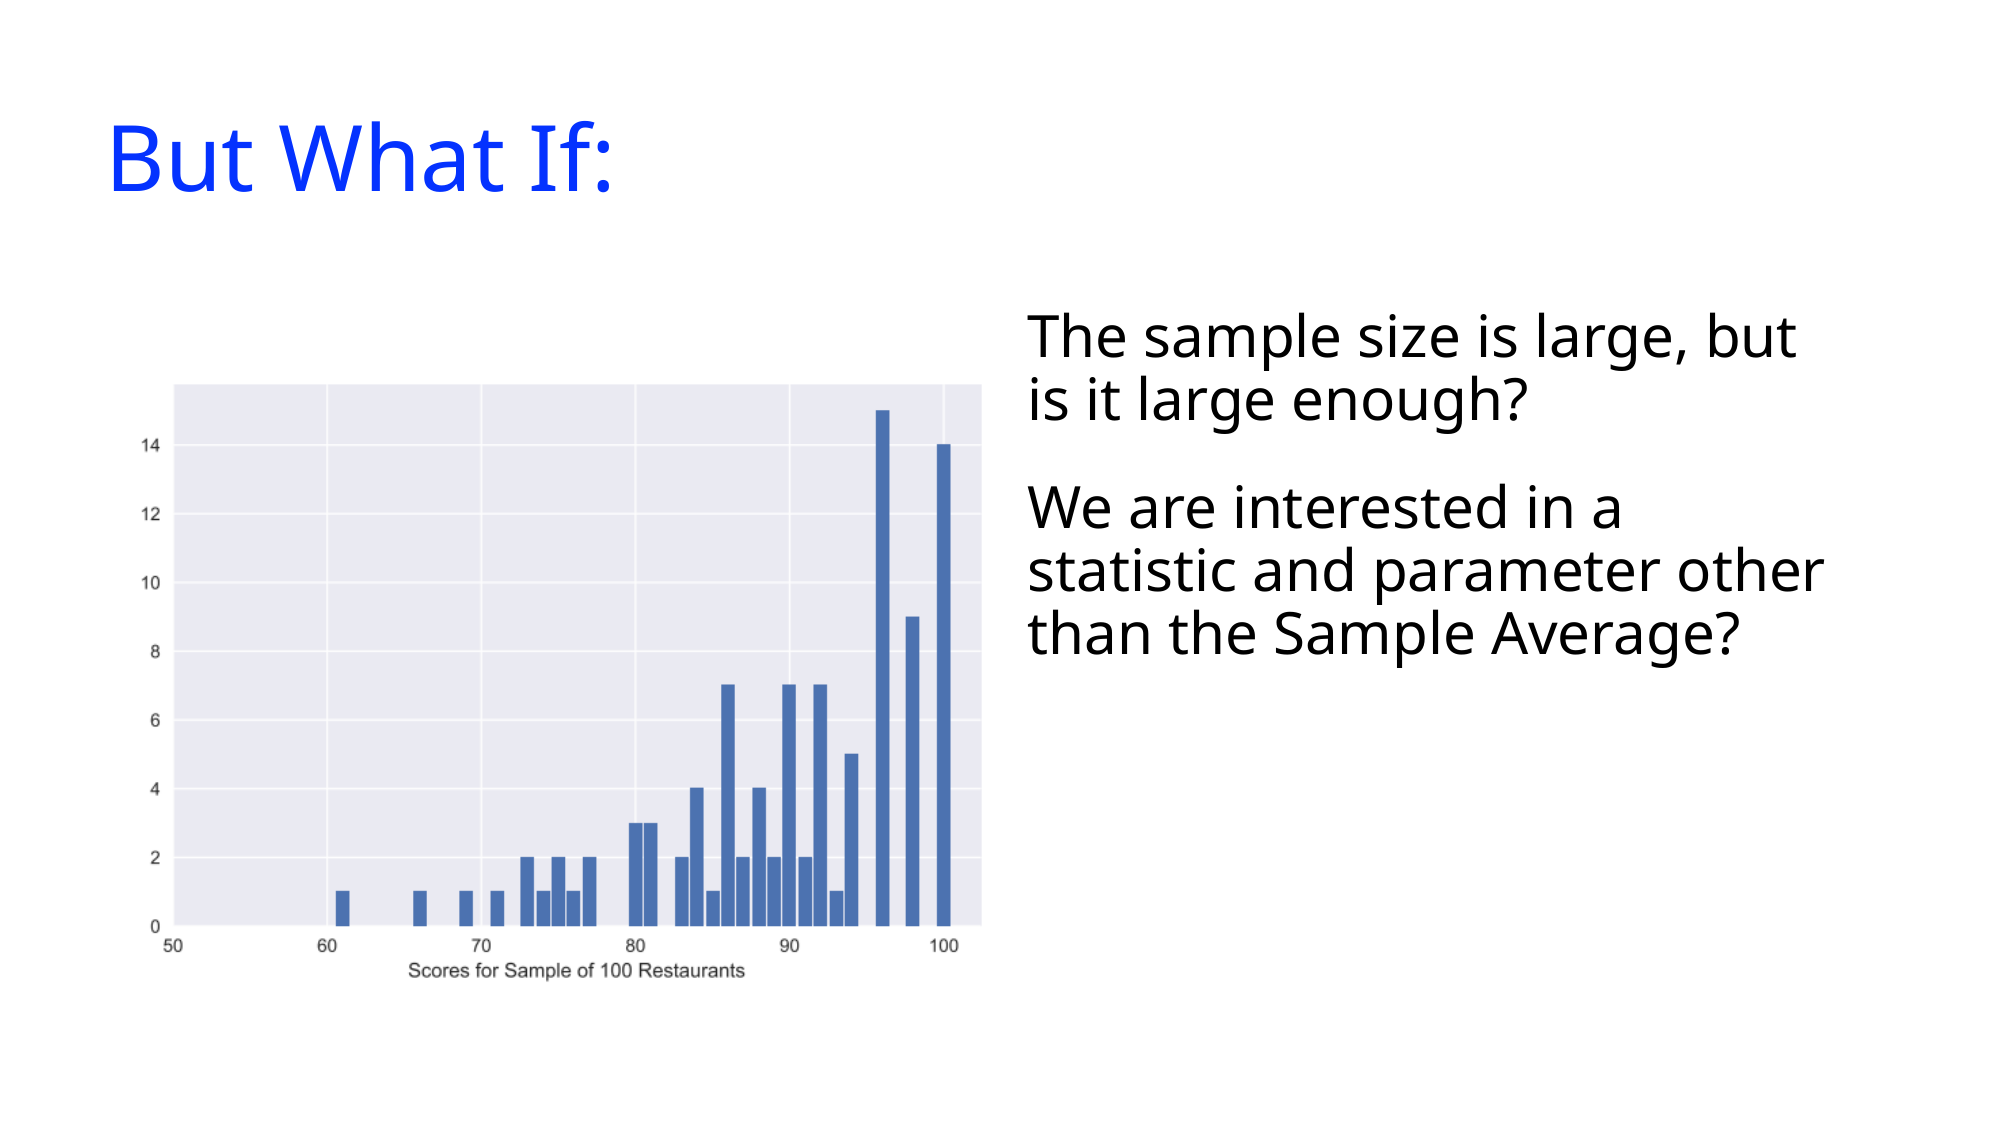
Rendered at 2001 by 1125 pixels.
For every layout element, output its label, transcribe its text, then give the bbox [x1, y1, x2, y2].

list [137, 299, 988, 1014]
list The sample size is large, but is it large enough? We are interested in a statistic and parameter other than the Sample Average? [1012, 299, 1863, 1014]
title But What If: [90, 52, 1863, 271]
